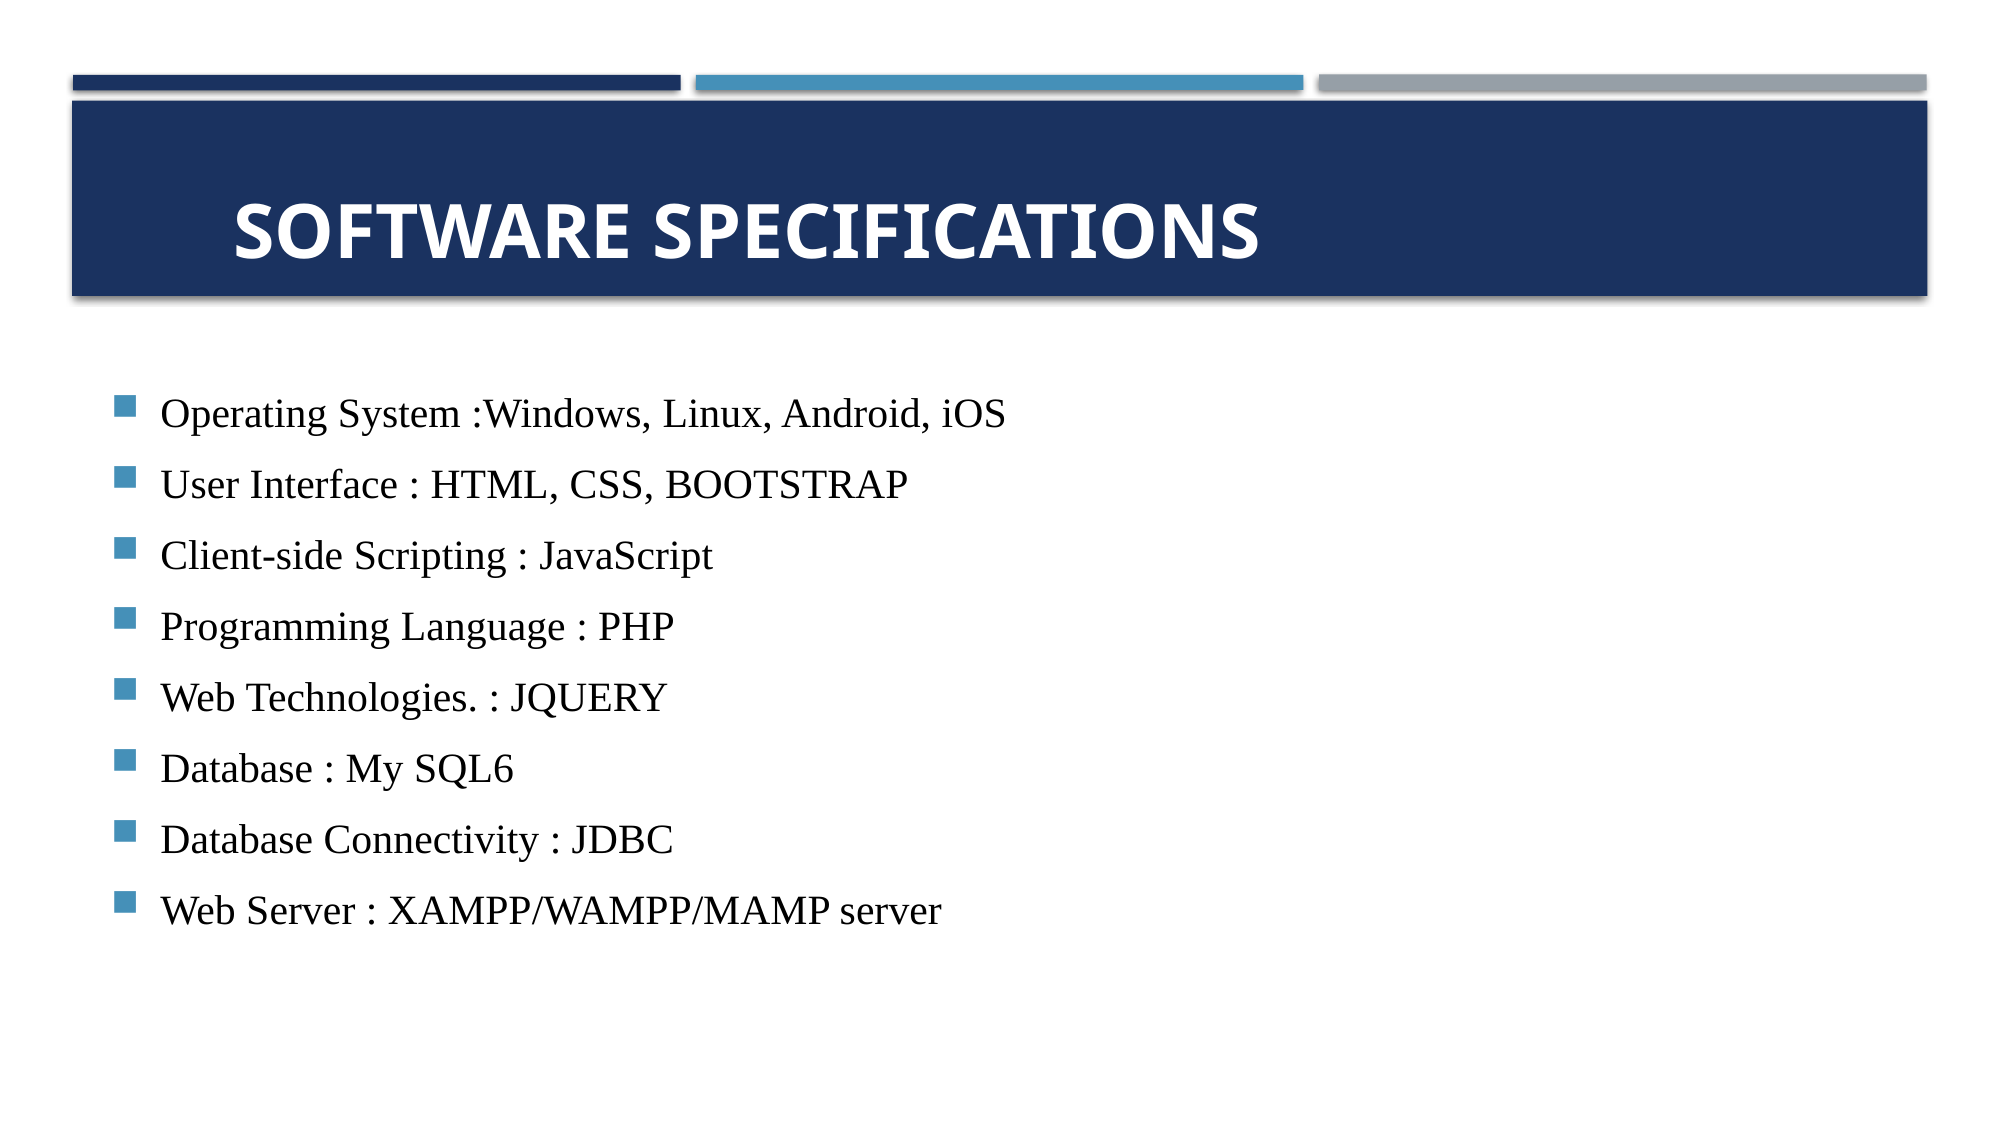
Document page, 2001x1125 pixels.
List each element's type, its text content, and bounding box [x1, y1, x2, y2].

list Operating System :Windows, Linux, Android, iOS User Interface : HTML, CSS, BOOTSTRAP Client-side Scripting : JavaScript Programming Language : PHP Web Technologies. : JQUERY Database : My SQL6 Database Connectivity : JDBC Web Server : XAMPP/WAMPP/MAMP server [95, 357, 1905, 962]
title SOFTWARE SPECIFICATIONS [95, 115, 1905, 282]
